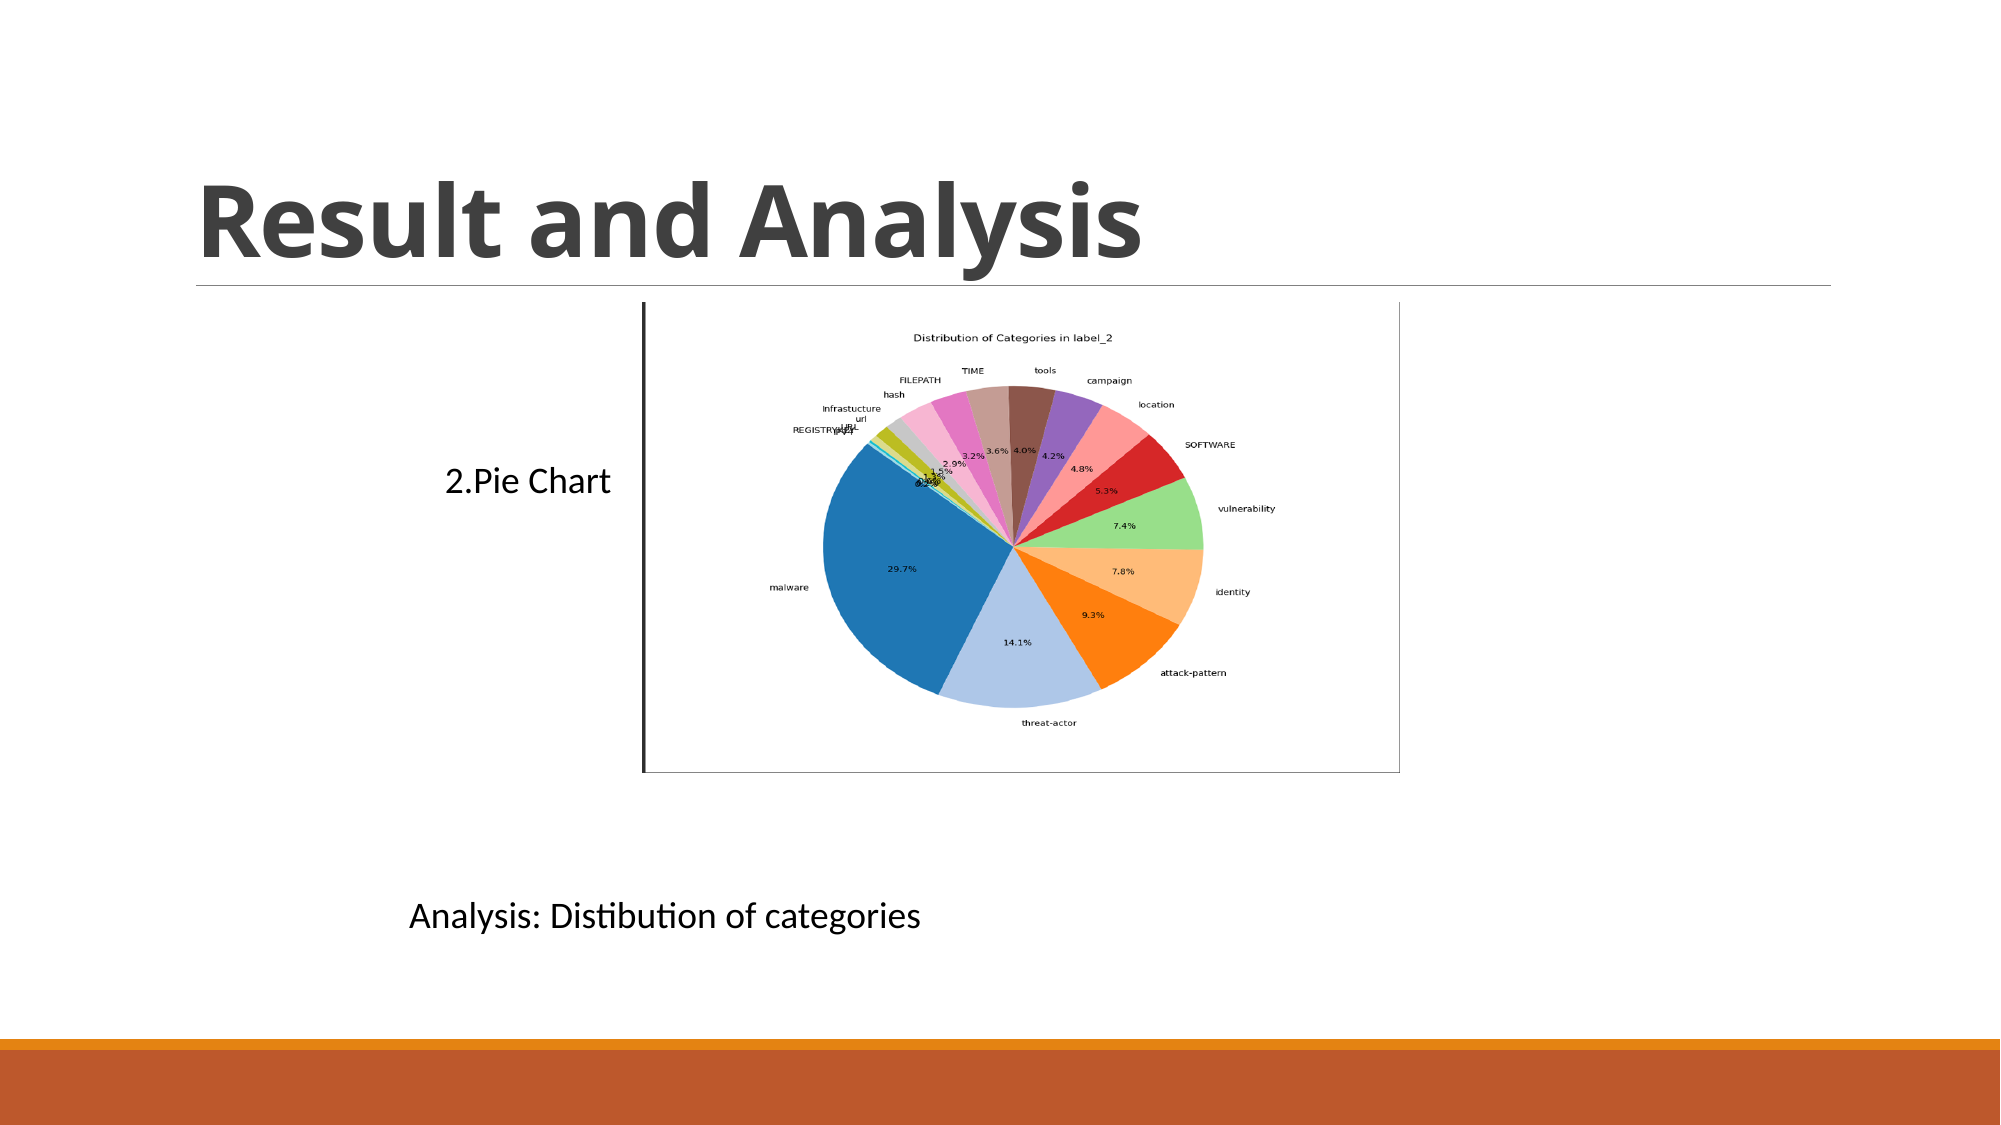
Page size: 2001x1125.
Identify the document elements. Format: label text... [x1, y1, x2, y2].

text_box Analysis: Distibution of categories [394, 883, 1574, 944]
text_box 2.Pie Chart [430, 448, 627, 509]
title Result and Analysis [180, 47, 1830, 285]
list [641, 302, 1401, 773]
